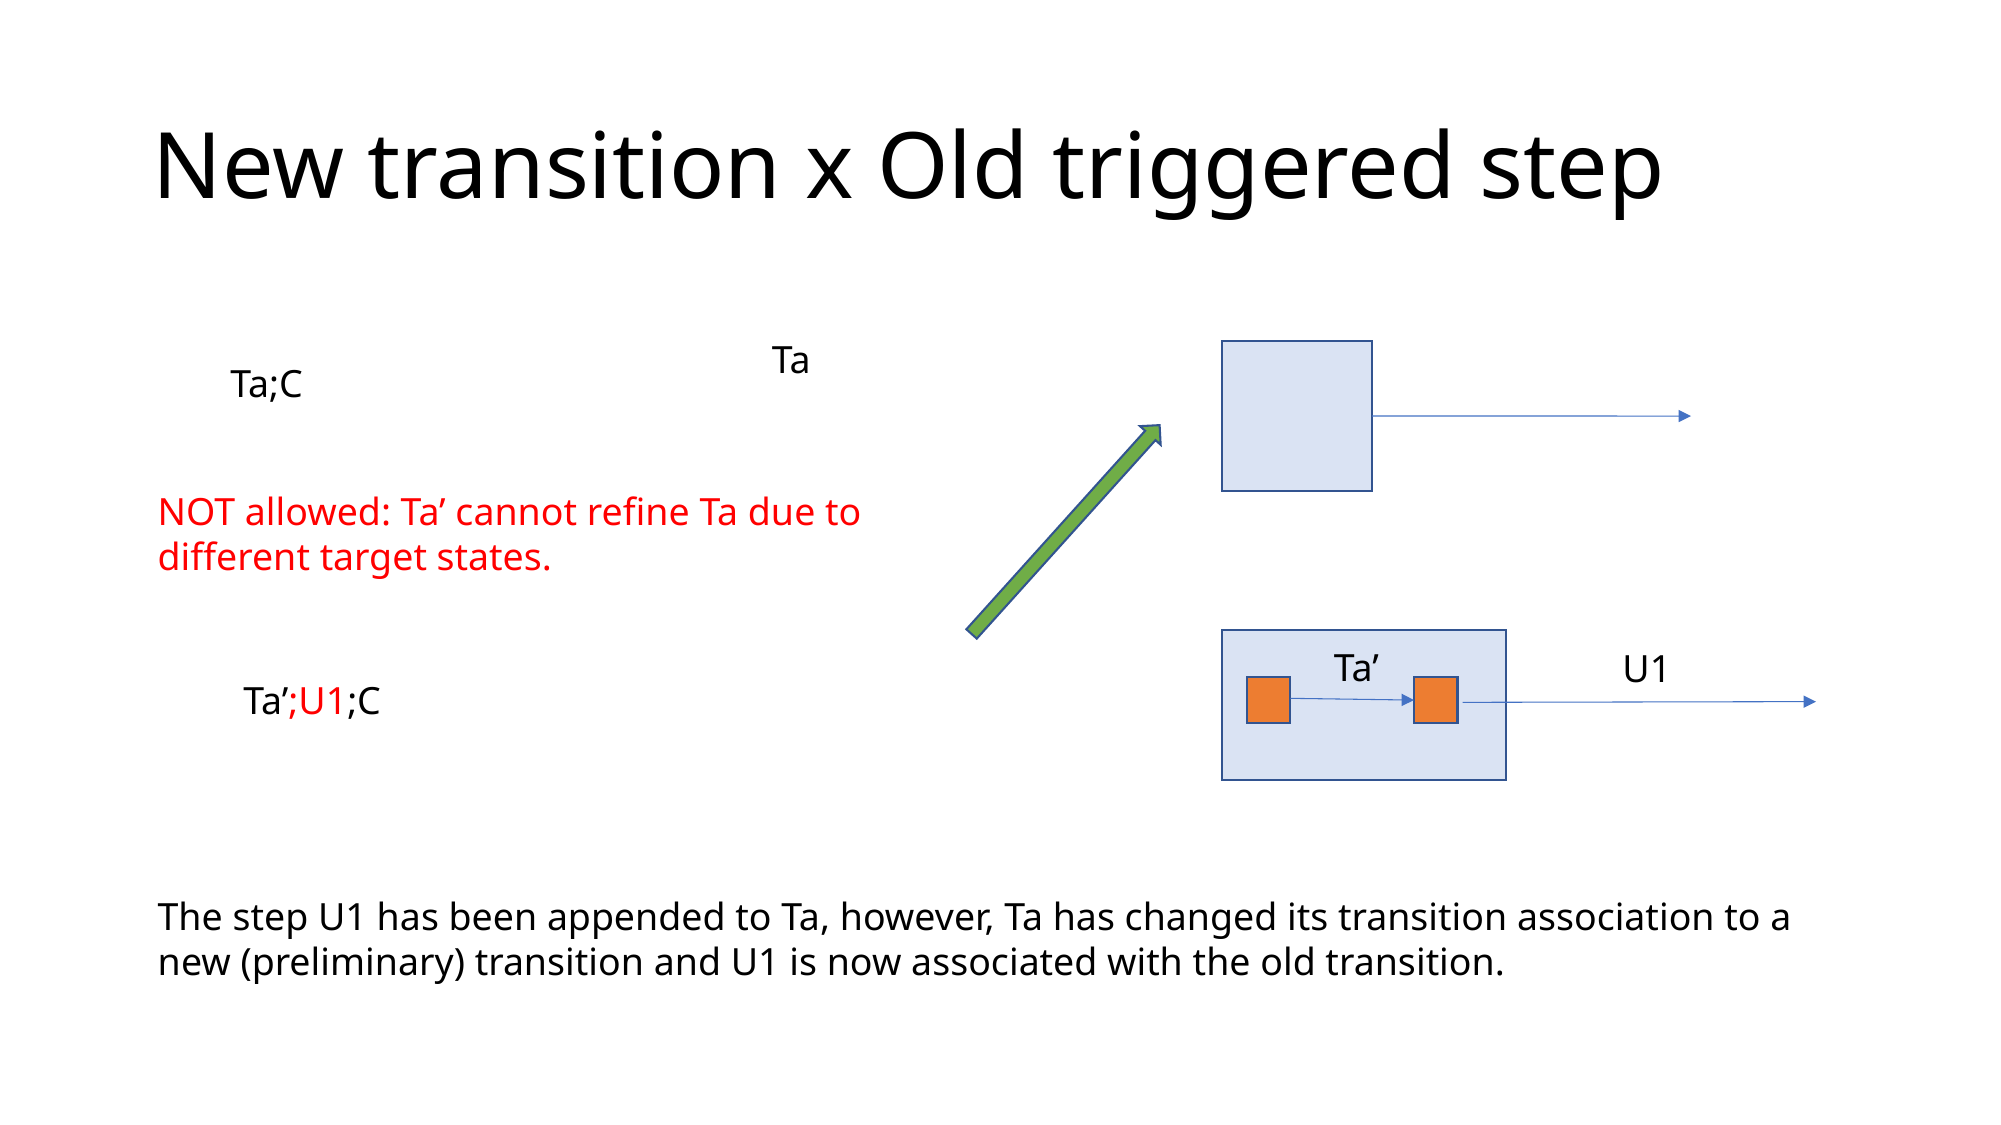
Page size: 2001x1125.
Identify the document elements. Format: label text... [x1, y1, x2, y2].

text_box [1221, 629, 1507, 781]
text_box Ta [757, 328, 826, 389]
text_box [1246, 676, 1291, 724]
text_box Ta’;U1;C [228, 669, 397, 730]
text_box The step U1 has been appended to Ta, however, Ta has changed its transition association to a new (preliminary) transition and U1 is now associated with the old transition. [142, 886, 1817, 991]
text_box NOT allowed: Ta’ cannot refine Ta due to different target states. [142, 480, 1015, 586]
text_box [1221, 340, 1373, 492]
text_box [1413, 676, 1459, 724]
text_box [964, 424, 1162, 641]
text_box Ta;C [215, 352, 318, 412]
text_box Ta’ [1319, 636, 1394, 696]
title New transition x Old triggered step [137, 59, 1863, 278]
text_box U1 [1607, 637, 1687, 698]
